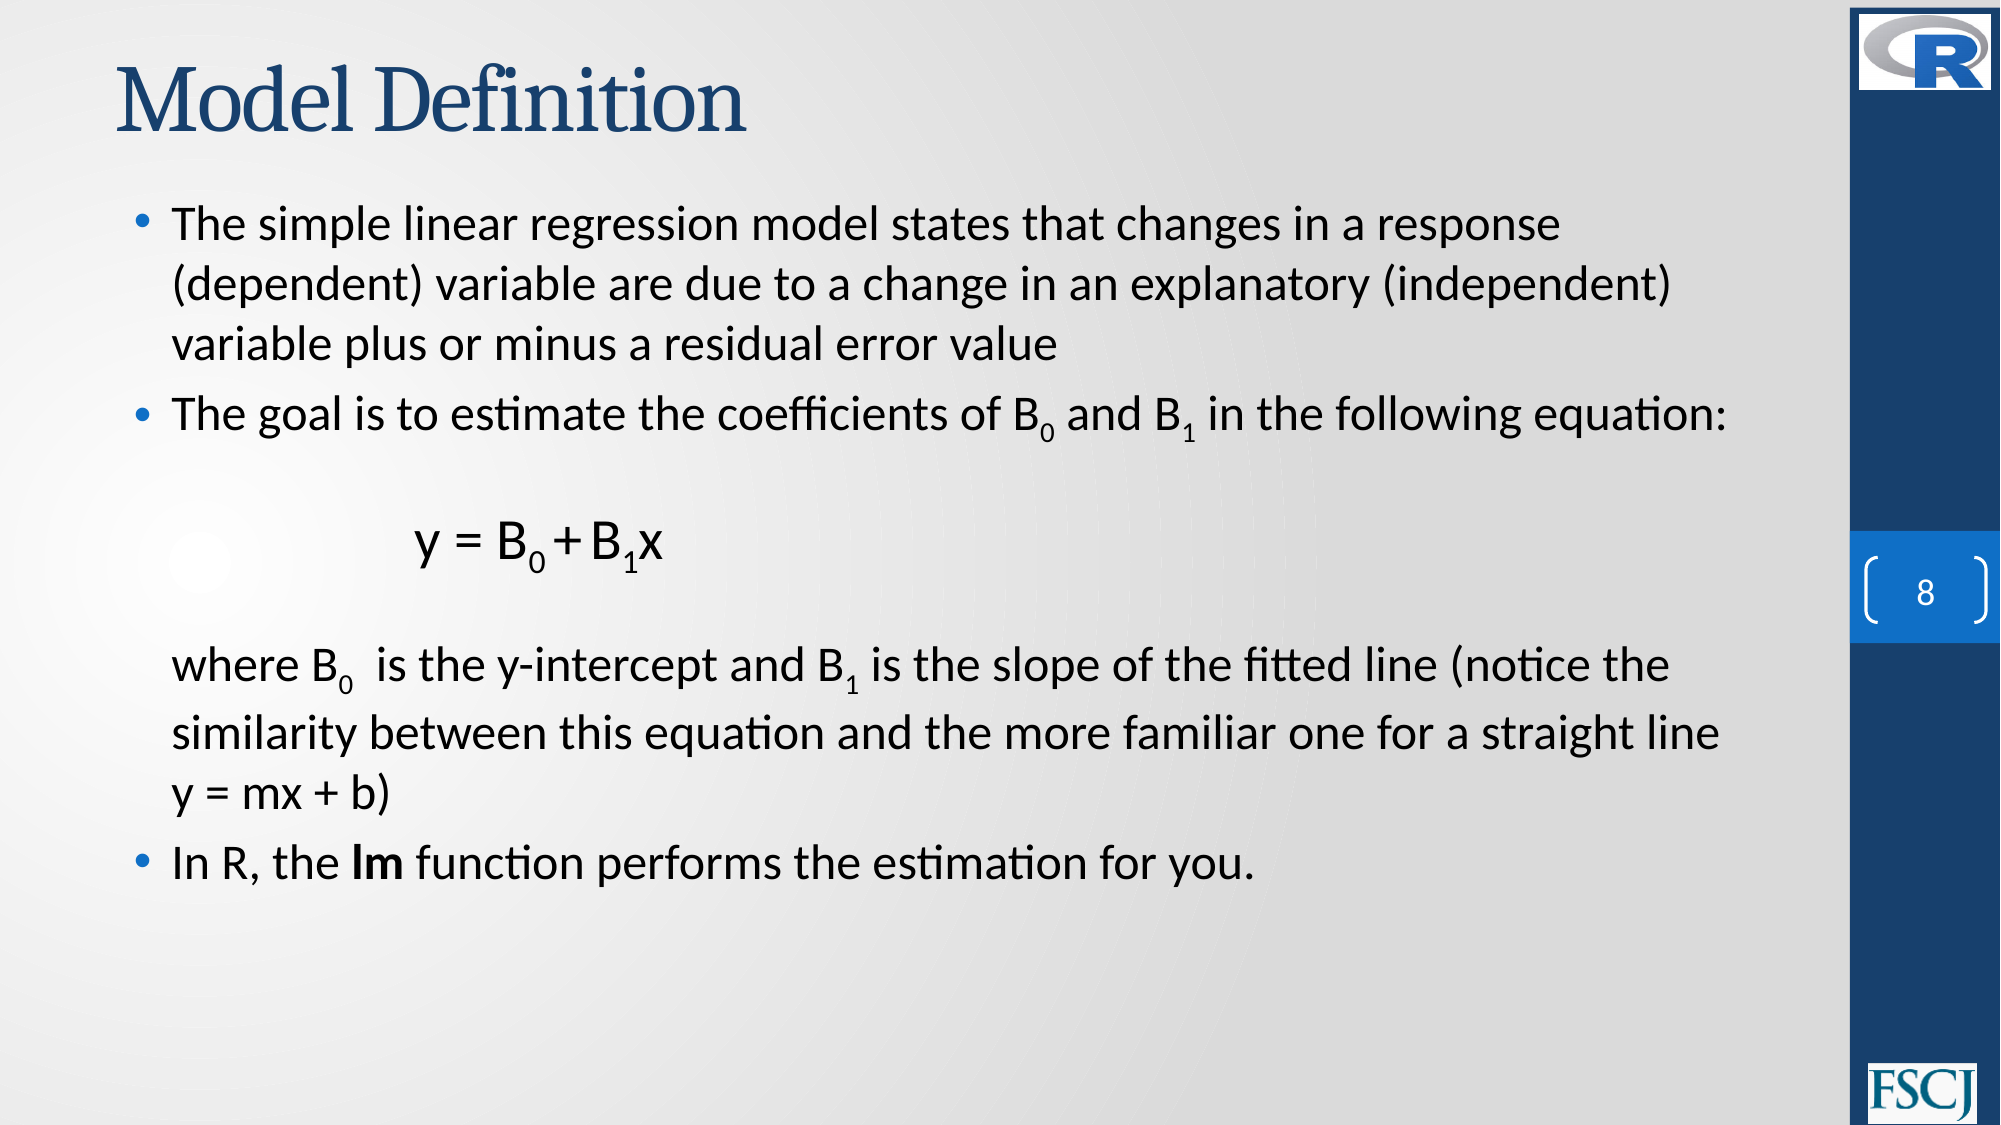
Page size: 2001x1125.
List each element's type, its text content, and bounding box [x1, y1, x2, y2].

slide_number 8 [1864, 555, 1988, 624]
picture [1859, 14, 1991, 90]
list The simple linear regression model states that changes in a response (dependent) variable are due to a change in an explanatory (independent) variable plus or minus a residual error value The goal is to estimate the coefficients of B0 and B1 in the following equation: y = B0 + B1x where B0 is the y-intercept and B1 is the slope of the fitted line (notice the similarity between this equation and the more familiar one for a straight line y = mx + b) In R, the lm function performs the estimation for you. [99, 182, 1767, 1063]
title Model Definition [99, 18, 1767, 168]
picture [1868, 1063, 1977, 1124]
